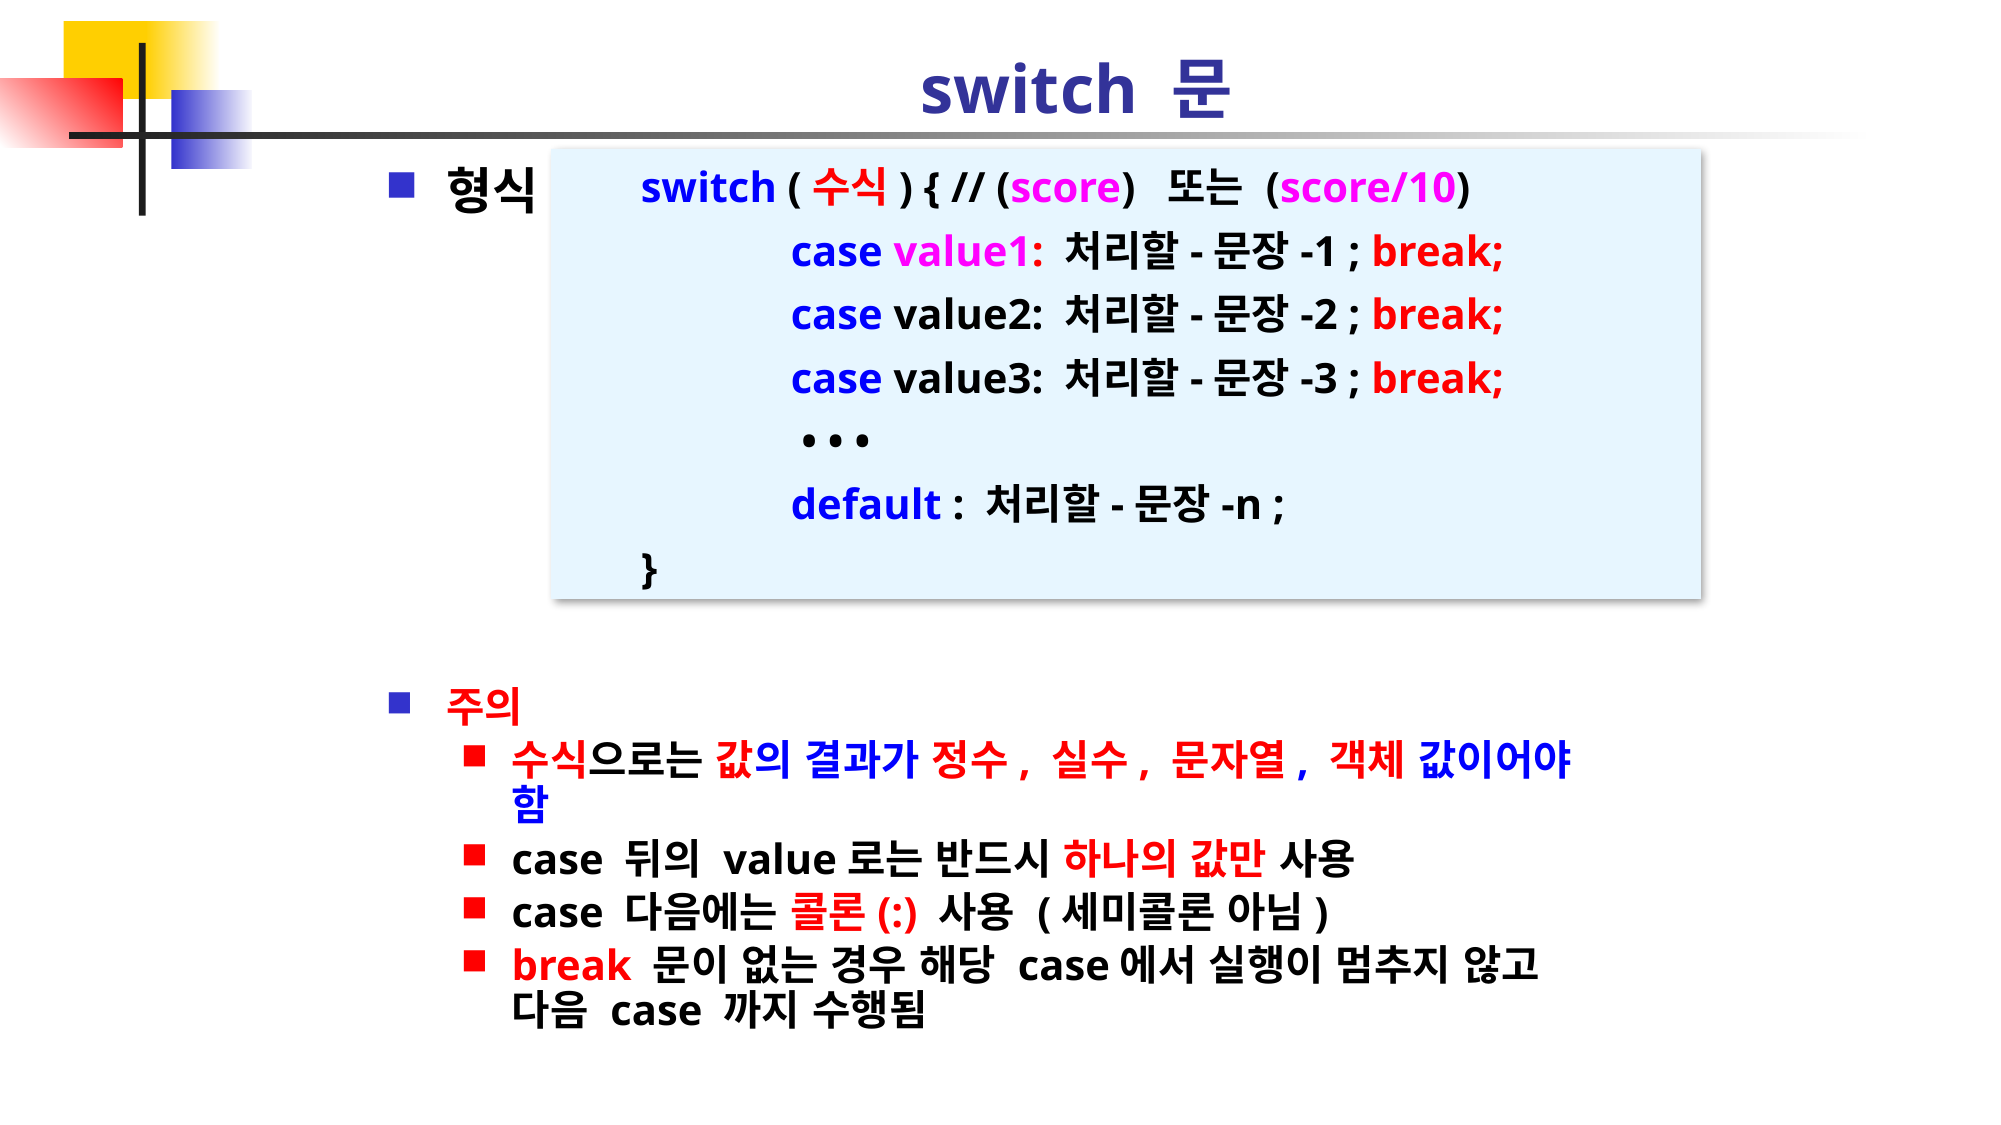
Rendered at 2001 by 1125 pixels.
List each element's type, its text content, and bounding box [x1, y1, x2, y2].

title switch 문 [437, 46, 1716, 135]
list 형식 [375, 152, 549, 278]
text_box [374, 537, 1663, 732]
text_box switch (수식) { // (score) 또는 (score/10) case value1: 처리할-문장-1 ; break; case value2: 처리할-문장-2 ; break; case value3: 처리할-문장-3 ; break; • • • default : 처리할-문장-n ; } [551, 148, 1701, 599]
text_box 주의 수식으로는 값의 결과가 정수, 실수, 문자열, 객체 값이어야 함 case 뒤의 value로는 반드시 하나의 값만 사용 case 다음에는 콜론(:) 사용 (세미콜론 아님) break 문이 없는 경우 해당 case에서 실행이 멈추지 않고 다음 case 까지 수행됨 [375, 679, 1600, 1030]
